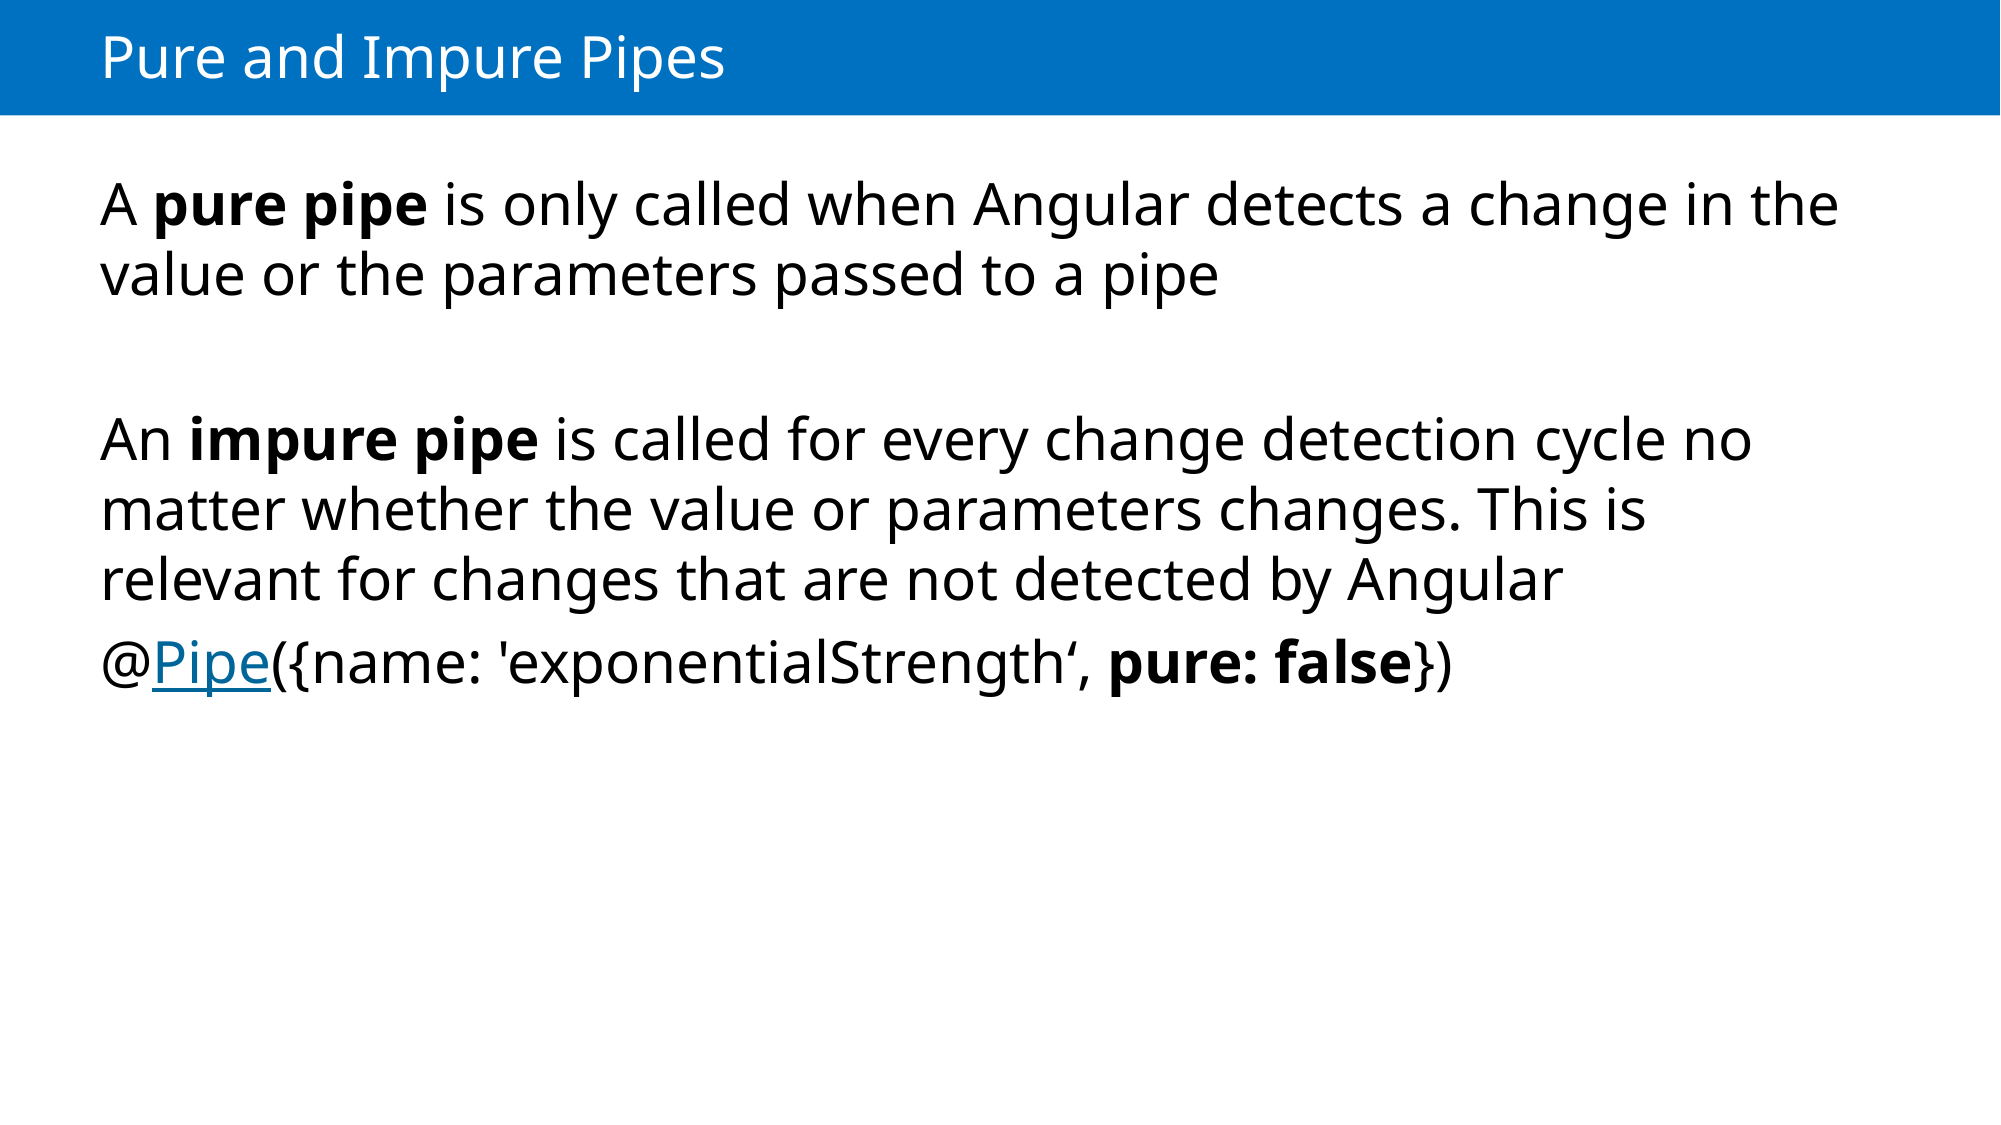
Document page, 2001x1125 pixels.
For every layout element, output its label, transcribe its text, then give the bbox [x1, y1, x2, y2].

title Pure and Impure Pipes [100, 0, 1802, 122]
list A pure pipe is only called when Angular detects a change in the value or the parameters passed to a pipe An impure pipe is called for every change detection cycle no matter whether the value or parameters changes. This is relevant for changes that are not detected by Angular @Pipe({name: 'exponentialStrength‘, pure: false}) [100, 167, 1877, 1013]
